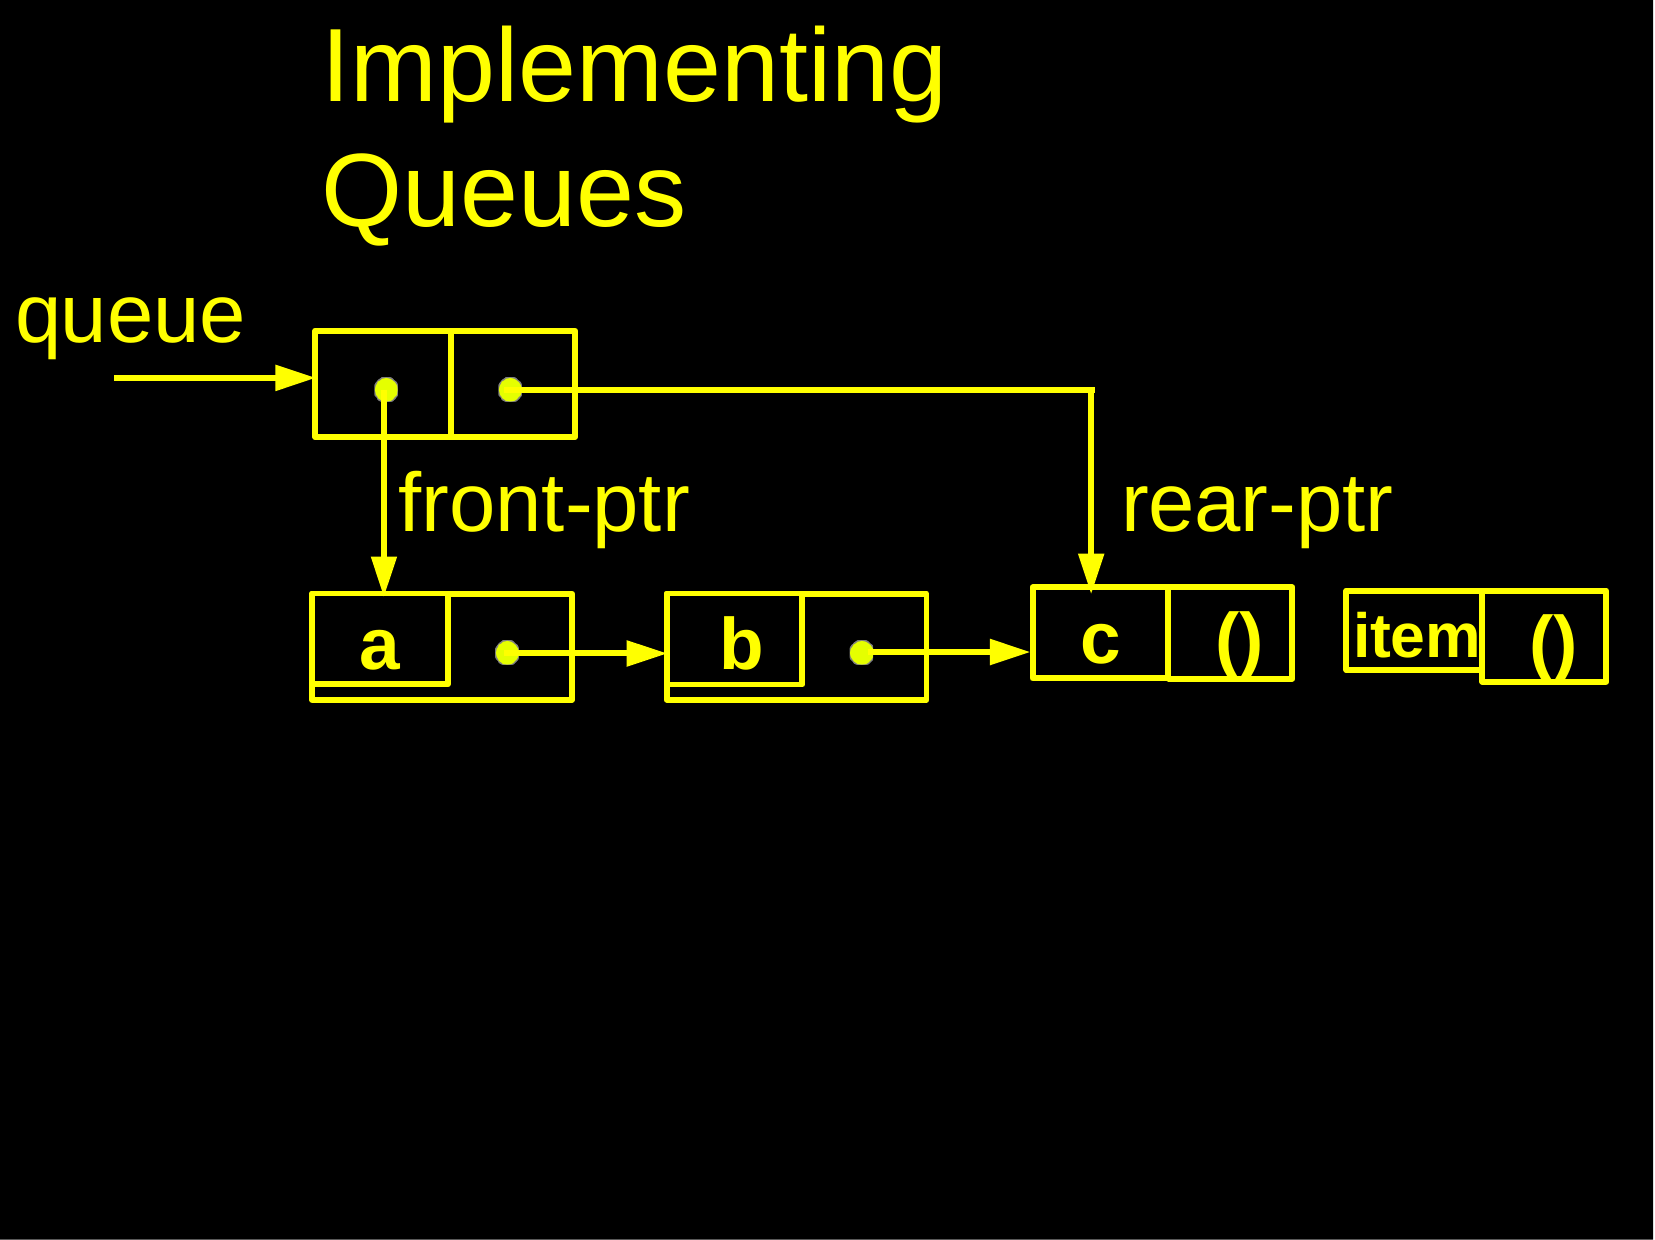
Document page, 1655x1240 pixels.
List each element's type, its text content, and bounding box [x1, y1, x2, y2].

title Implementing Queues [311, 0, 1343, 248]
text_box item [1346, 590, 1482, 670]
text_box c [1032, 587, 1168, 679]
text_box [370, 386, 1105, 668]
text_box () [1168, 587, 1293, 679]
text_box queue [12, 257, 249, 359]
text_box () [1482, 590, 1607, 682]
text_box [111, 327, 930, 703]
text_box rear-ptr [1119, 445, 1397, 548]
